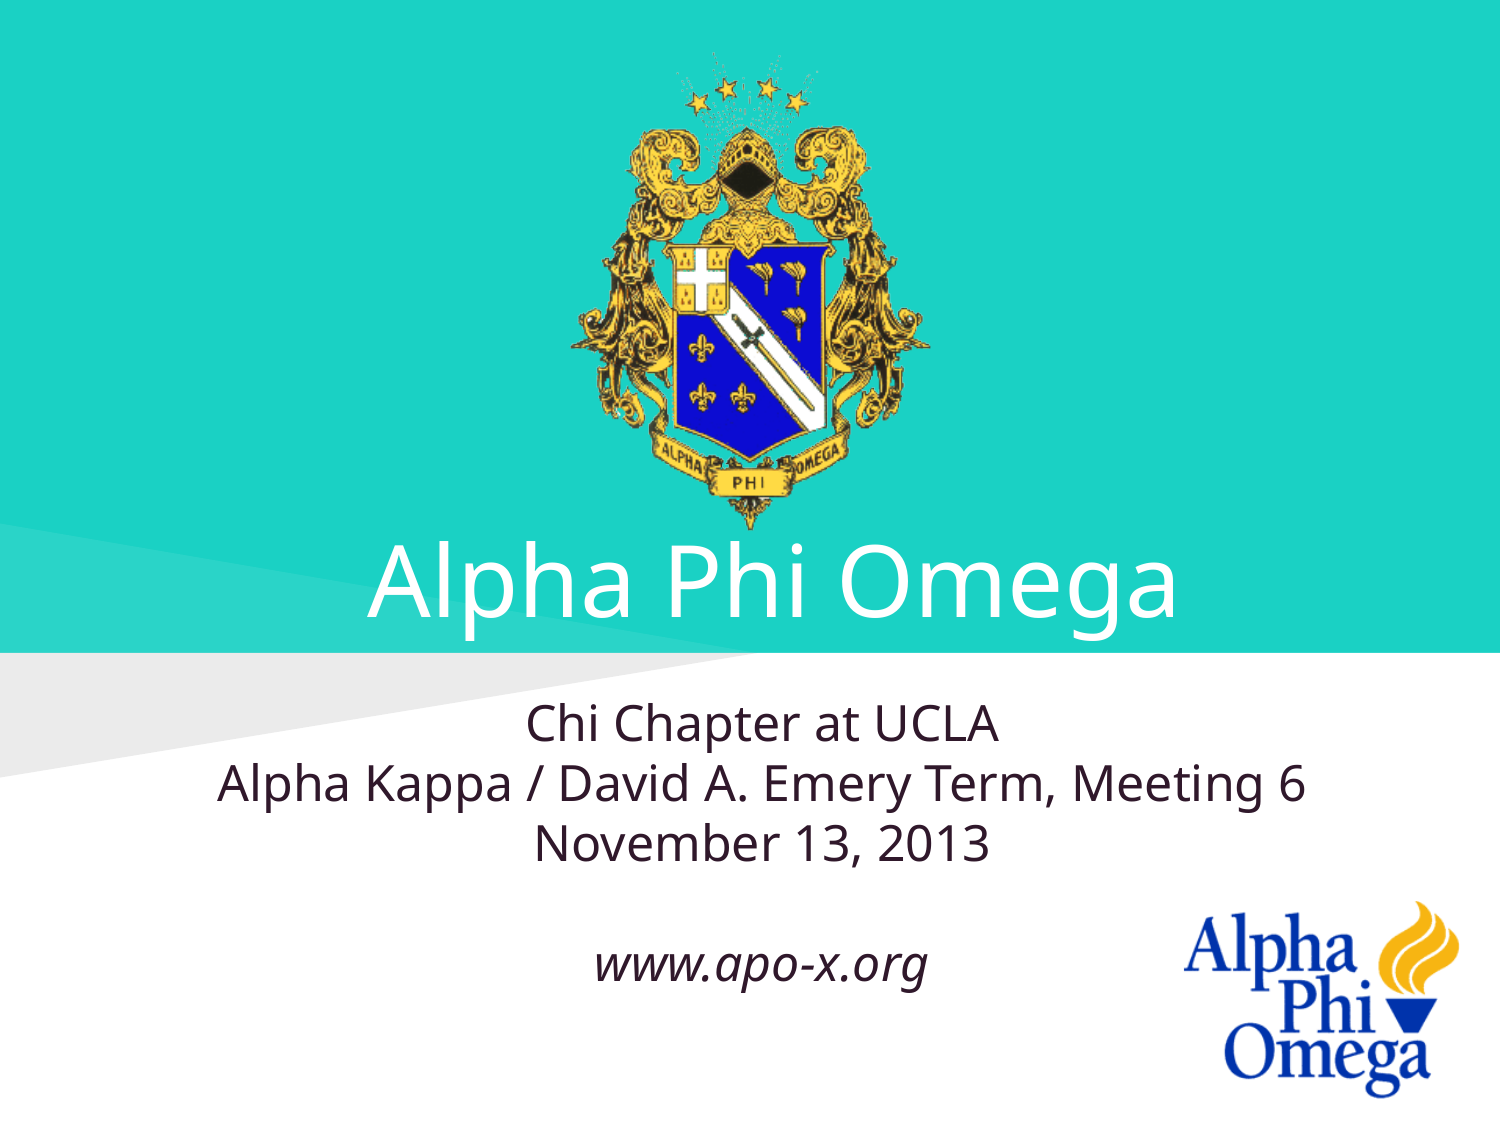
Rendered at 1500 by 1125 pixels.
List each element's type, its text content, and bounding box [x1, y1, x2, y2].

subtitle Chi Chapter at UCLA Alpha Kappa / David A. Emery Term, Meeting 6 November 13, 2013 www.apo-x.org [112, 676, 1388, 823]
text_box [1183, 901, 1460, 1099]
text_box [569, 51, 931, 532]
title Alpha Phi Omega [112, 382, 1388, 653]
